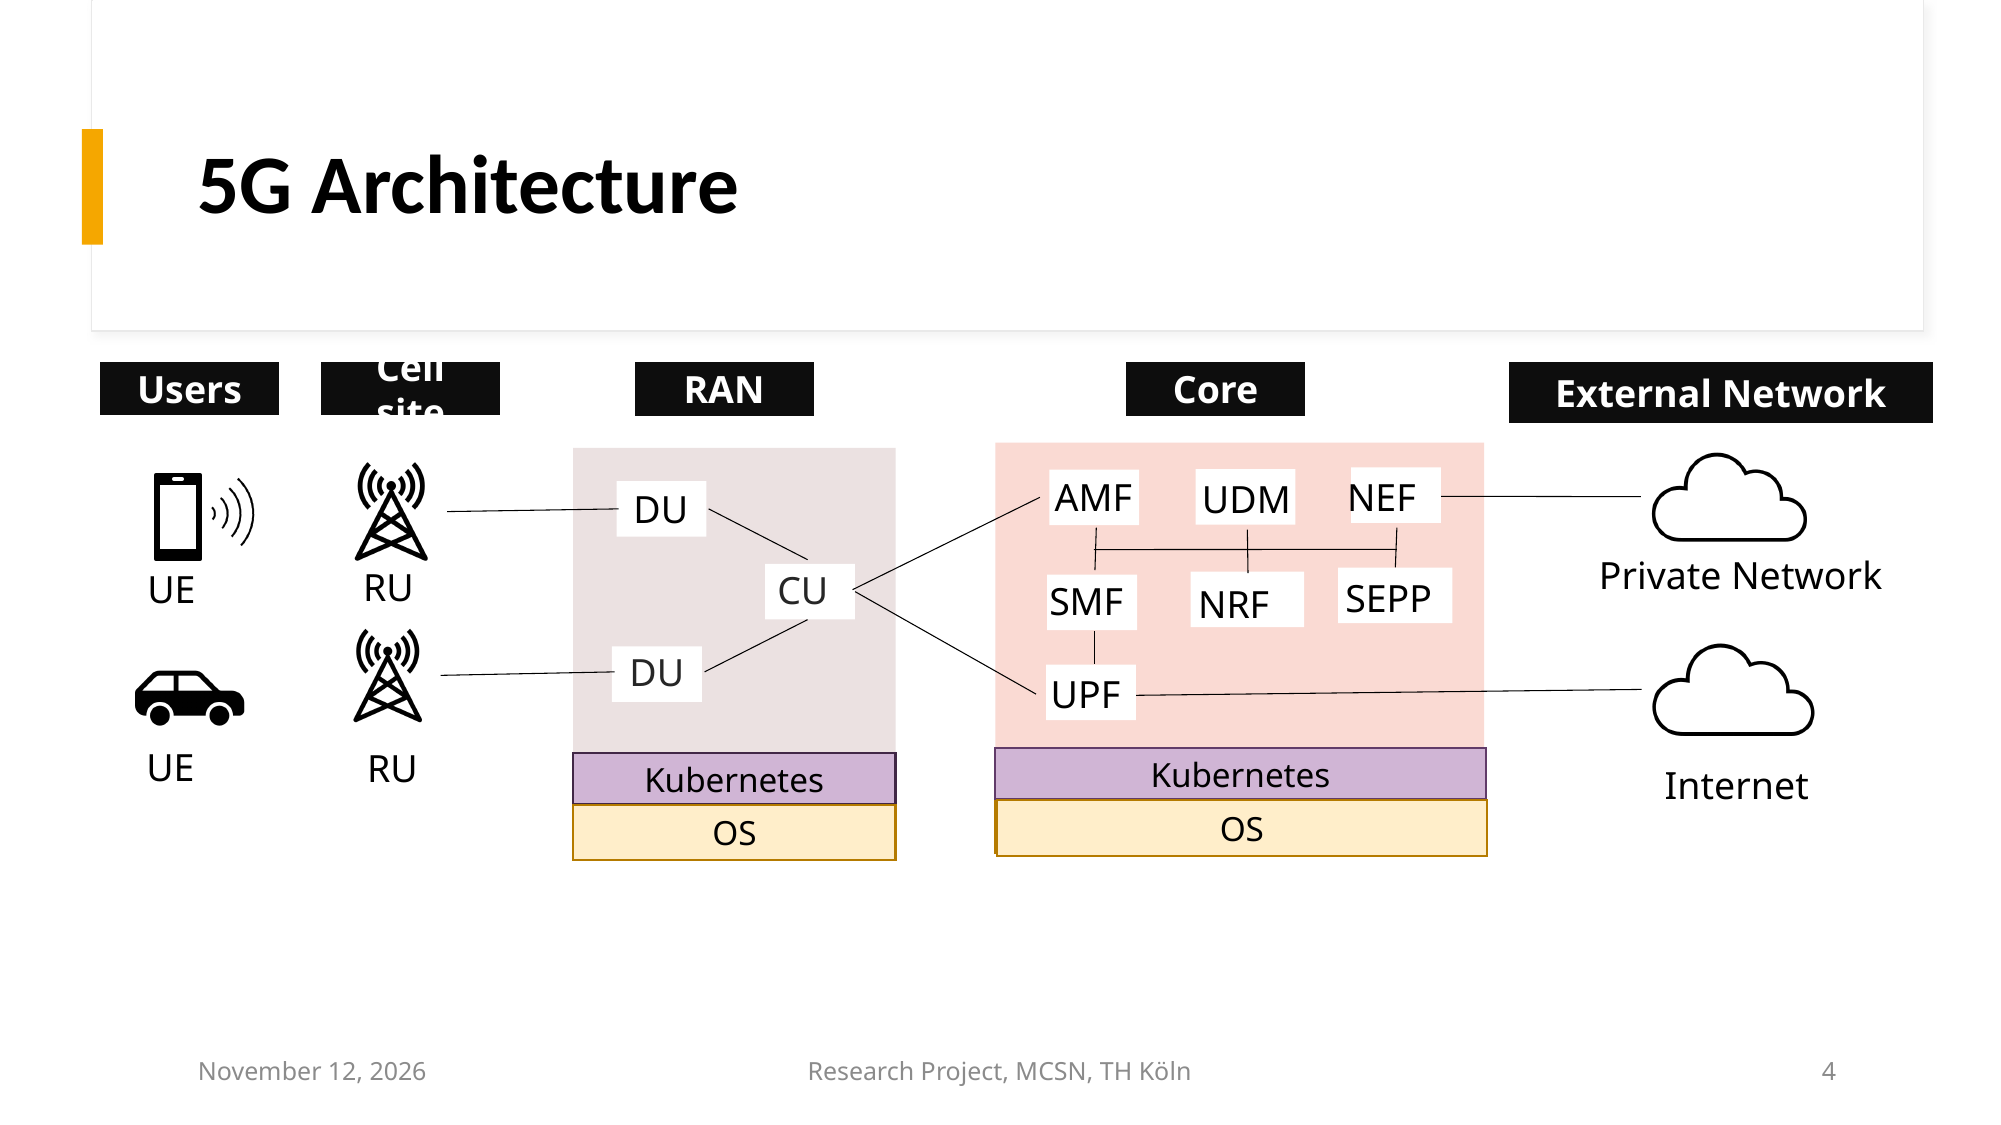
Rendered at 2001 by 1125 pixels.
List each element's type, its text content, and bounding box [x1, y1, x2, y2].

footer Research Project, MCSN, TH Köln [662, 1042, 1338, 1103]
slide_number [183, 1042, 633, 1103]
title 5G Architecture [183, 90, 1851, 284]
slide_number 4 [1401, 1042, 1851, 1103]
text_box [101, 362, 1933, 861]
